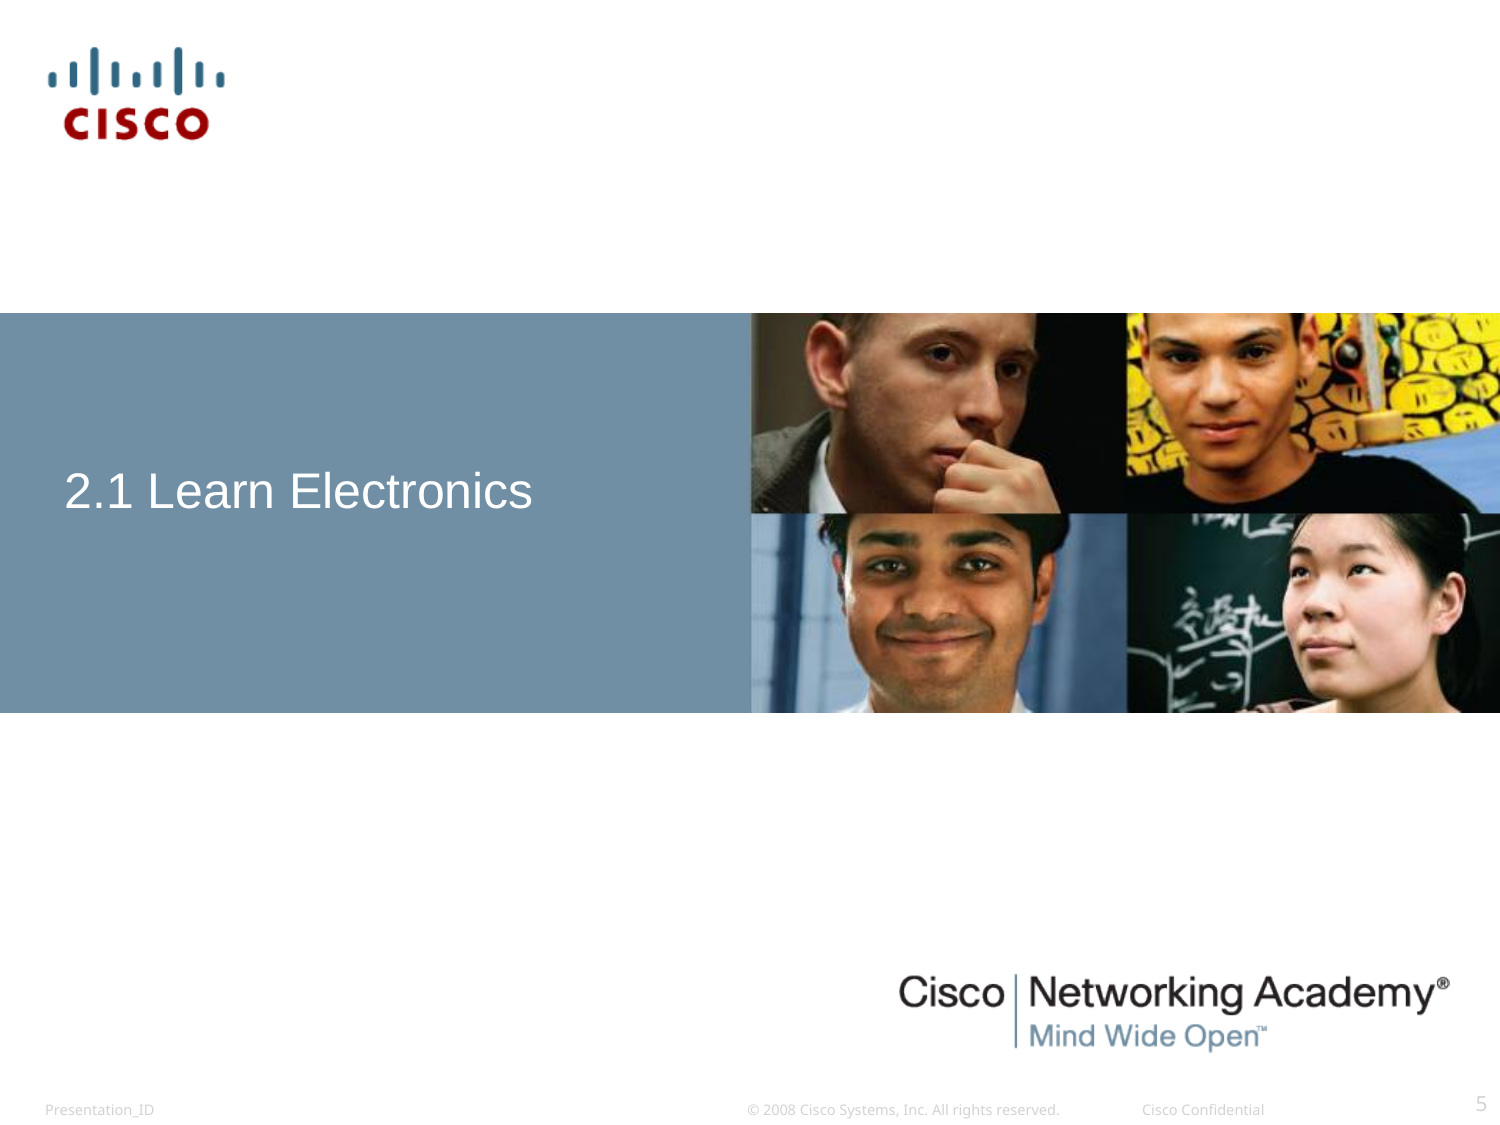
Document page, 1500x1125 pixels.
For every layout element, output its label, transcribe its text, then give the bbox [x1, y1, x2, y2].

picture [899, 974, 1450, 1053]
title 2.1 Learn Electronics [51, 371, 684, 615]
picture [40, 19, 233, 168]
picture [0, 313, 1500, 713]
